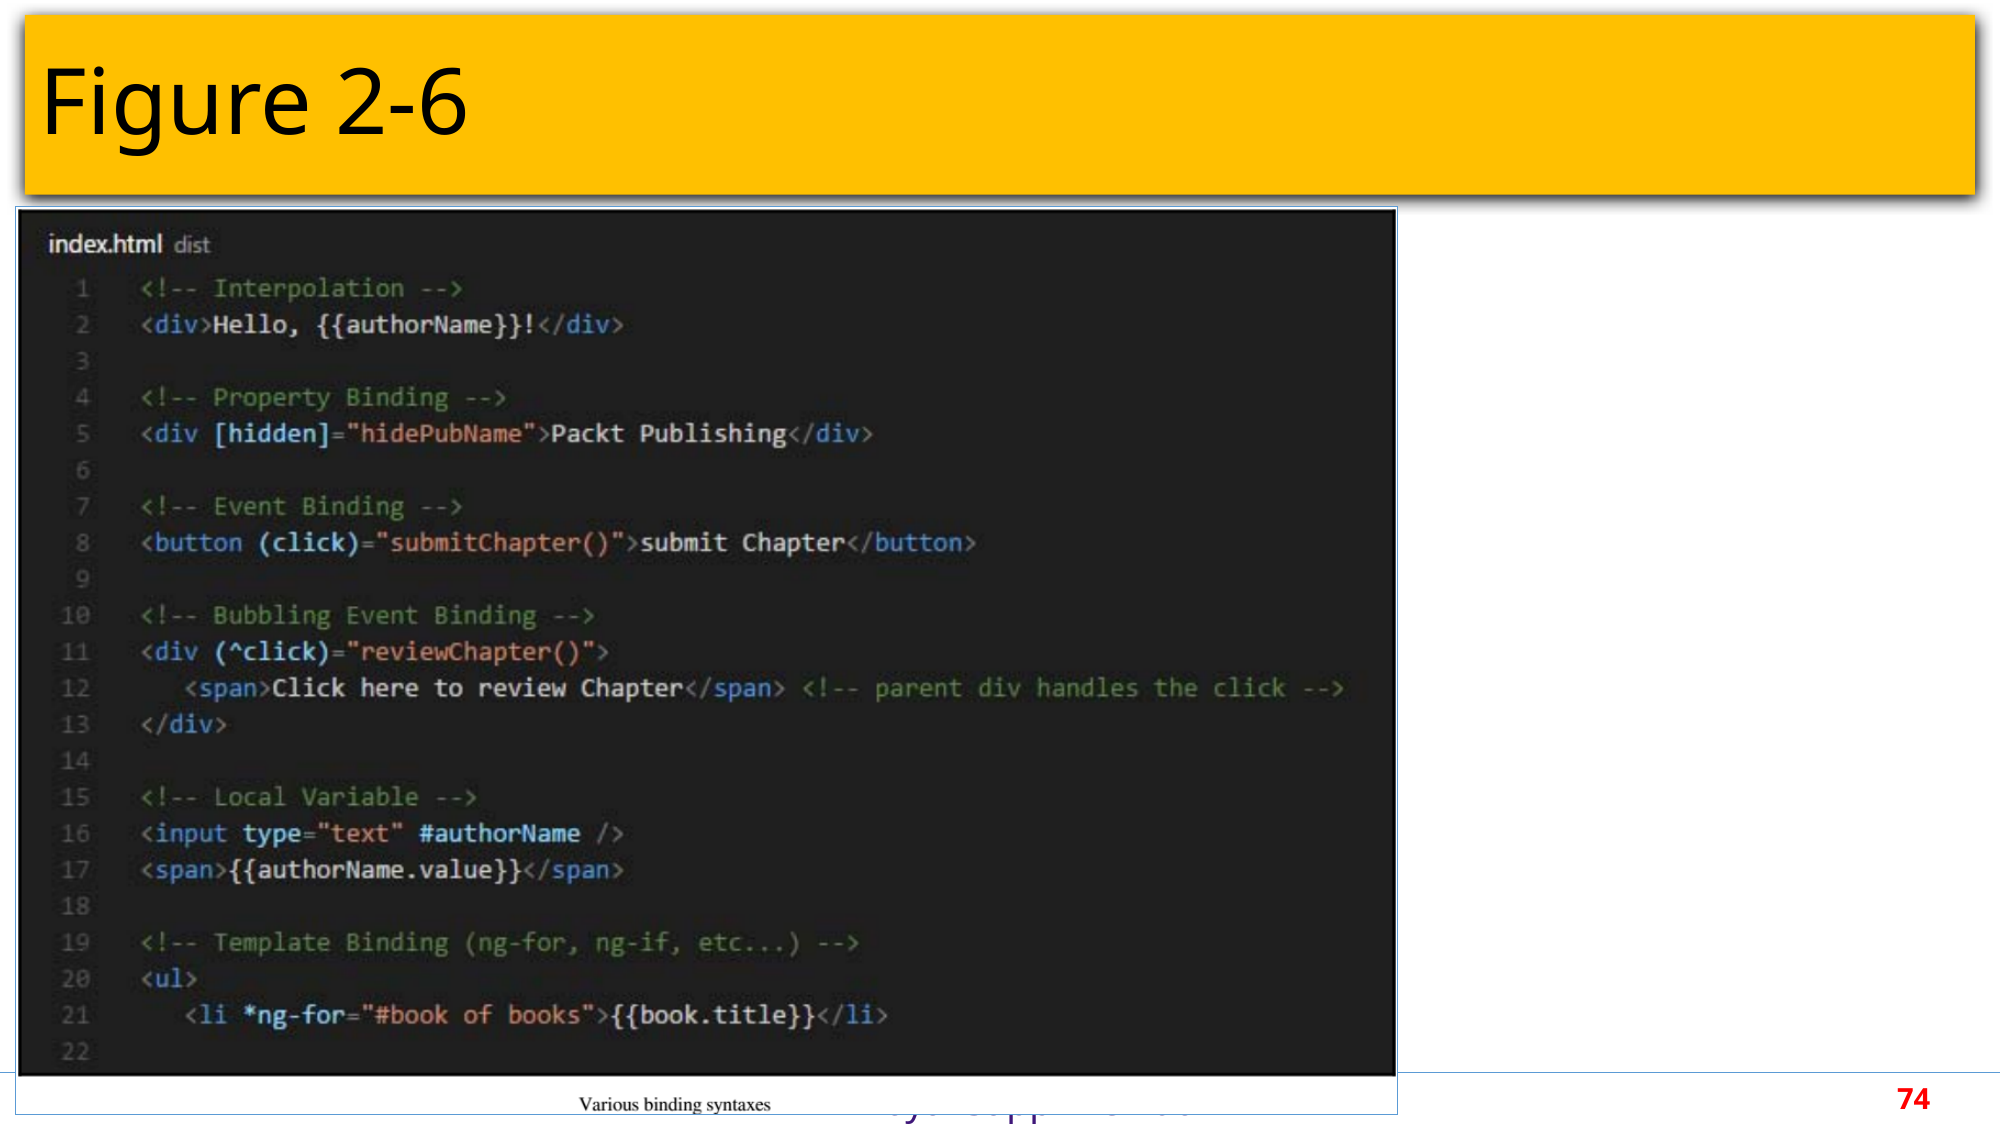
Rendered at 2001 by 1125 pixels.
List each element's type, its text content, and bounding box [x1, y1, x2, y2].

title Figure 2-6 [24, 14, 1975, 195]
picture [15, 206, 1398, 1115]
slide_number 74 [1495, 1072, 1946, 1115]
